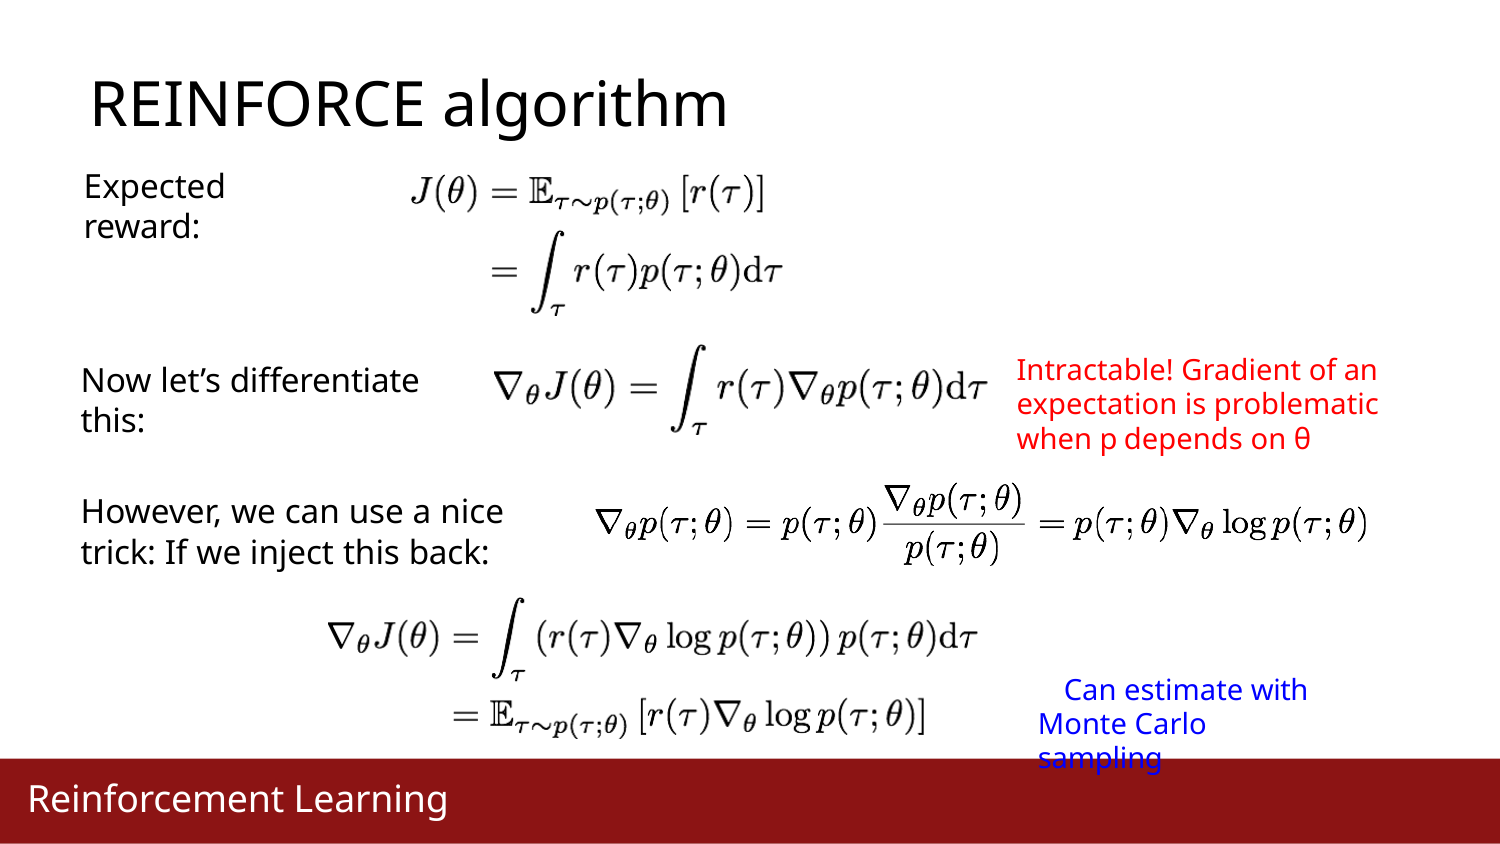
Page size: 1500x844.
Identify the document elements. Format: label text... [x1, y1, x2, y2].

picture [595, 482, 1367, 567]
picture [494, 343, 989, 435]
text_box Can estimate with Monte Carlo sampling [1035, 667, 1324, 775]
text_box Expected reward: [81, 163, 346, 245]
text_box However, we can use a nice trick: If we inject this back: [78, 488, 579, 571]
text_box Intractable! Gradient of an expectation is problematic when p depends on θ [1014, 348, 1458, 455]
text_box Now let’s differentiate this: [78, 357, 472, 440]
picture [327, 597, 978, 739]
title REINFORCE algorithm [47, 24, 1426, 205]
picture [410, 174, 783, 316]
footer Reinforcement Learning [24, 776, 767, 844]
